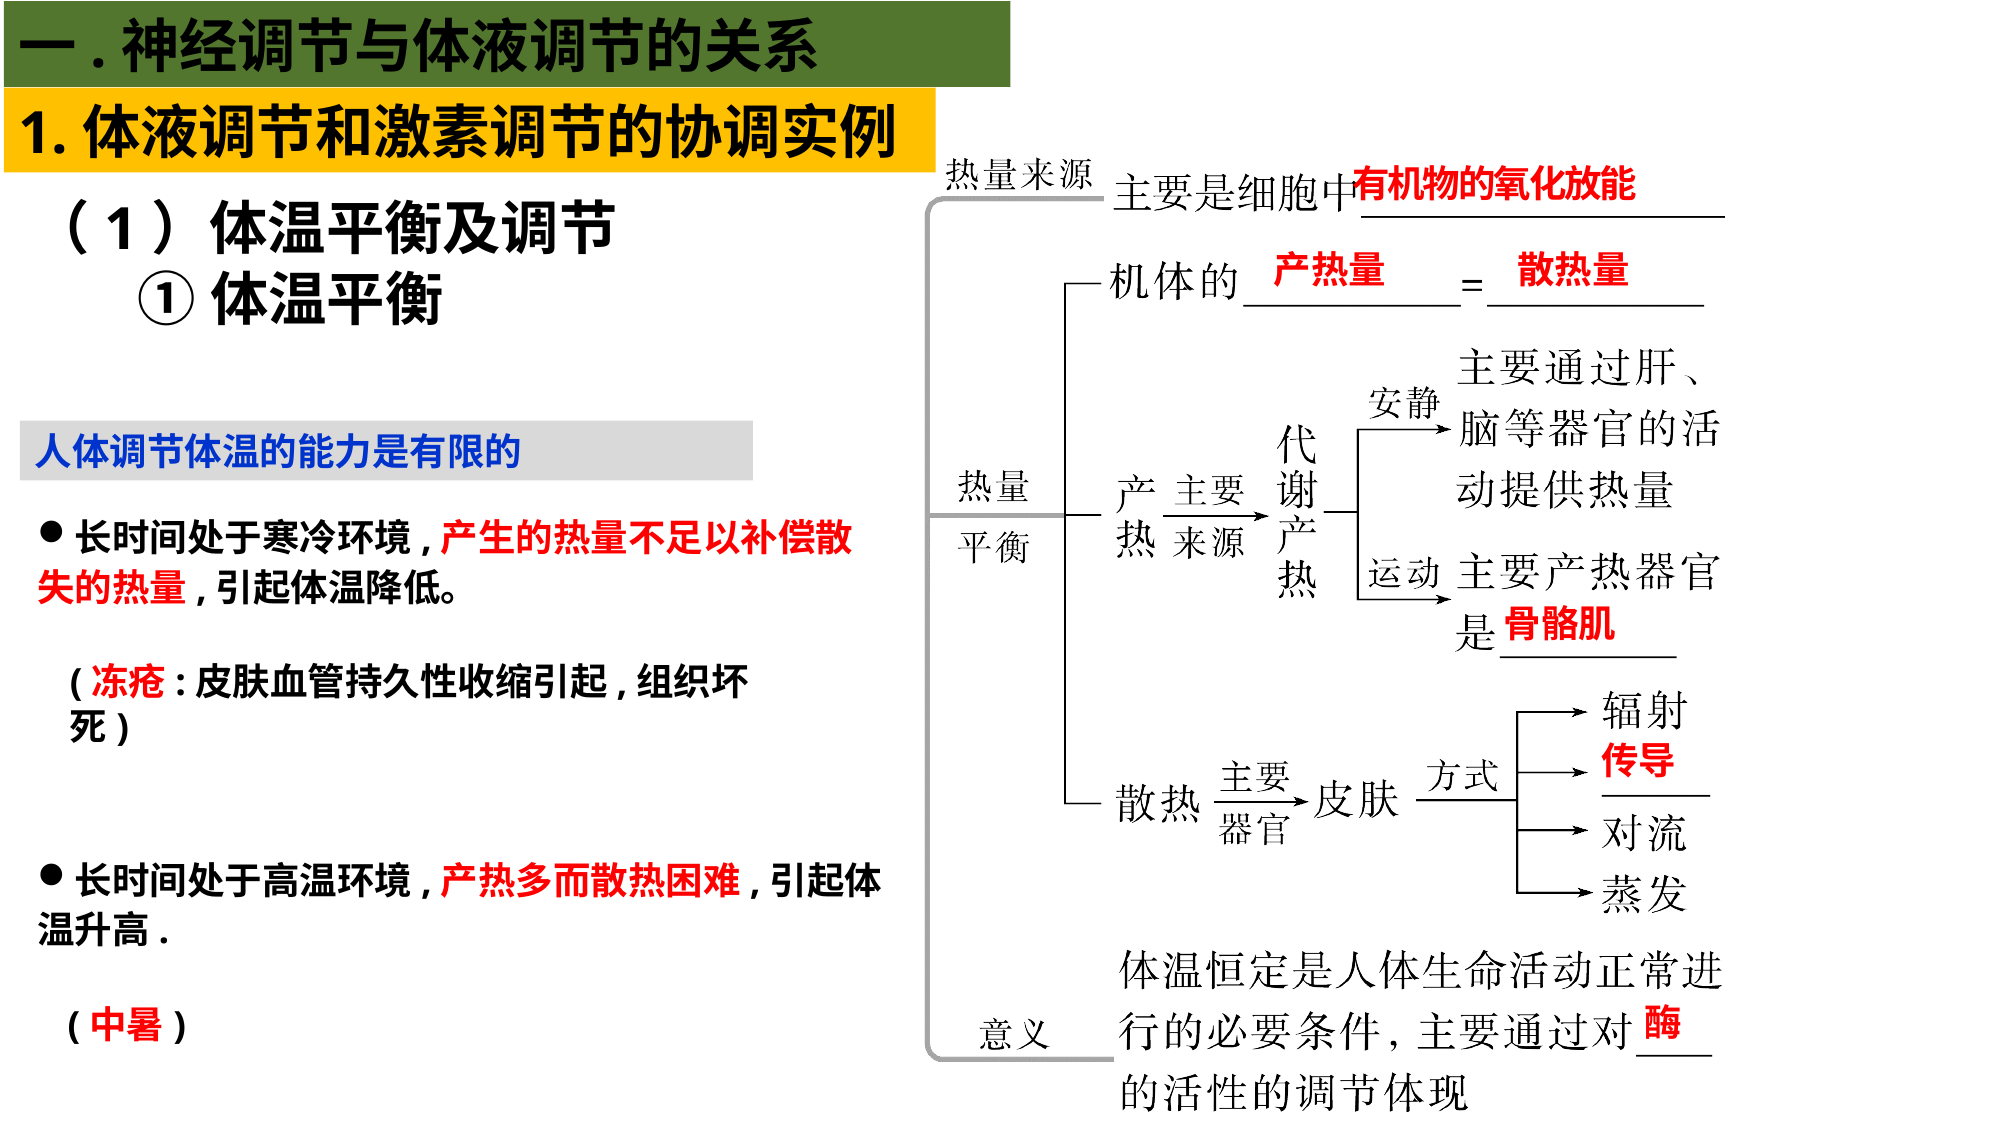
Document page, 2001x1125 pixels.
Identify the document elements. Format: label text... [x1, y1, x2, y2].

text_box (中暑) [52, 993, 201, 1053]
text_box 人体调节体温的能力是有限的 [19, 420, 753, 481]
picture [910, 147, 1725, 1120]
text_box 一.神经调节与体液调节的关系 [3, 1, 1011, 87]
text_box 长时间处于高温环境,产热多而散热困难,引起体温升高. [22, 845, 904, 959]
text_box (冻疮:皮肤血管持久性收缩引起,组织坏死) [55, 650, 806, 756]
text_box 长时间处于寒冷环境,产生的热量不足以补偿散失的热量,引起体温降低。 [22, 502, 893, 617]
text_box 1.体液调节和激素调节的协调实例 [3, 87, 936, 173]
text_box （1）体温平衡及调节 ①体温平衡 [17, 184, 827, 340]
